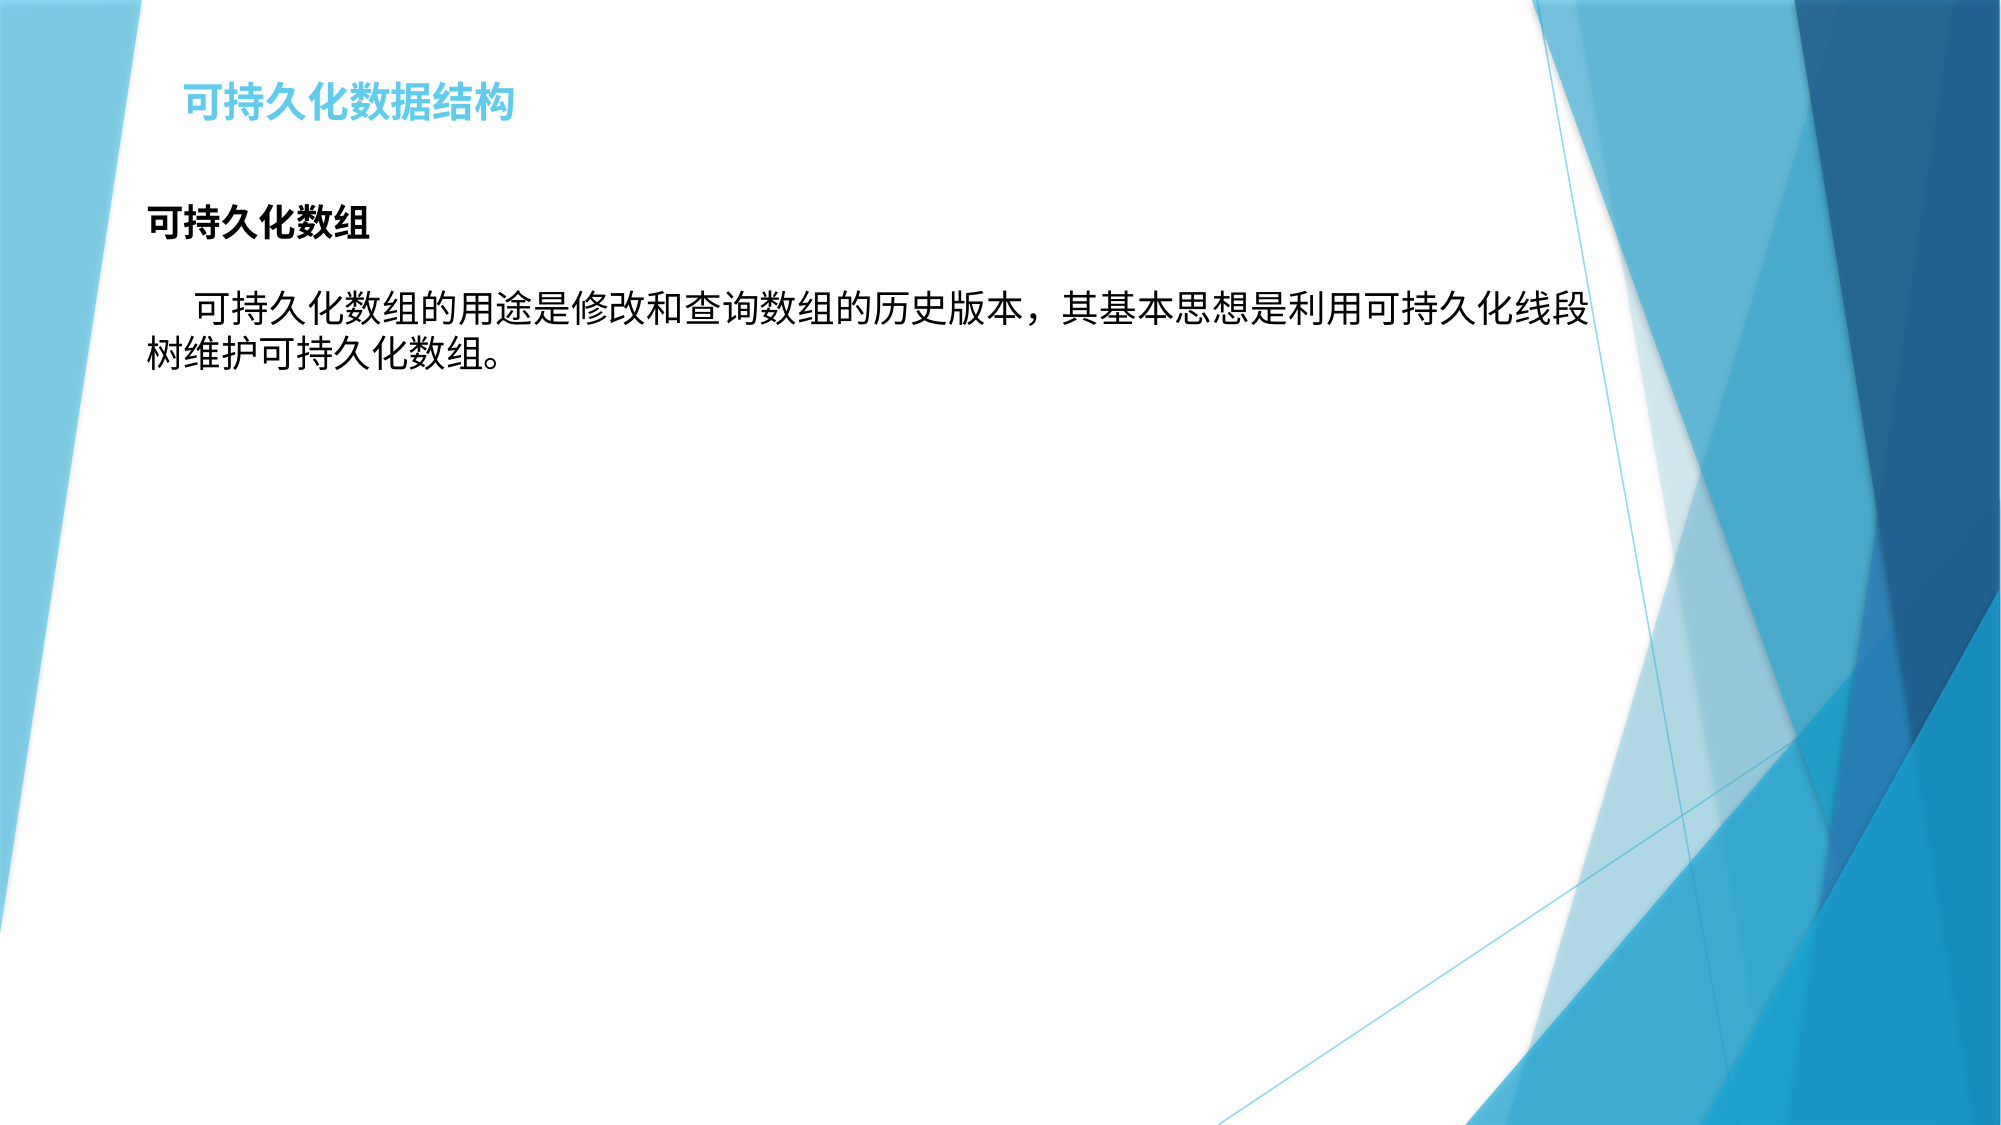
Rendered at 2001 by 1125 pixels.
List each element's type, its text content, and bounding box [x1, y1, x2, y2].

subtitle 可持久化数组 可持久化数组的用途是修改和查询数组的历史版本，其基本思想是利用可持久化线段树维护可持久化数组。 [131, 191, 1605, 968]
title 可持久化数据结构 [167, 30, 958, 134]
